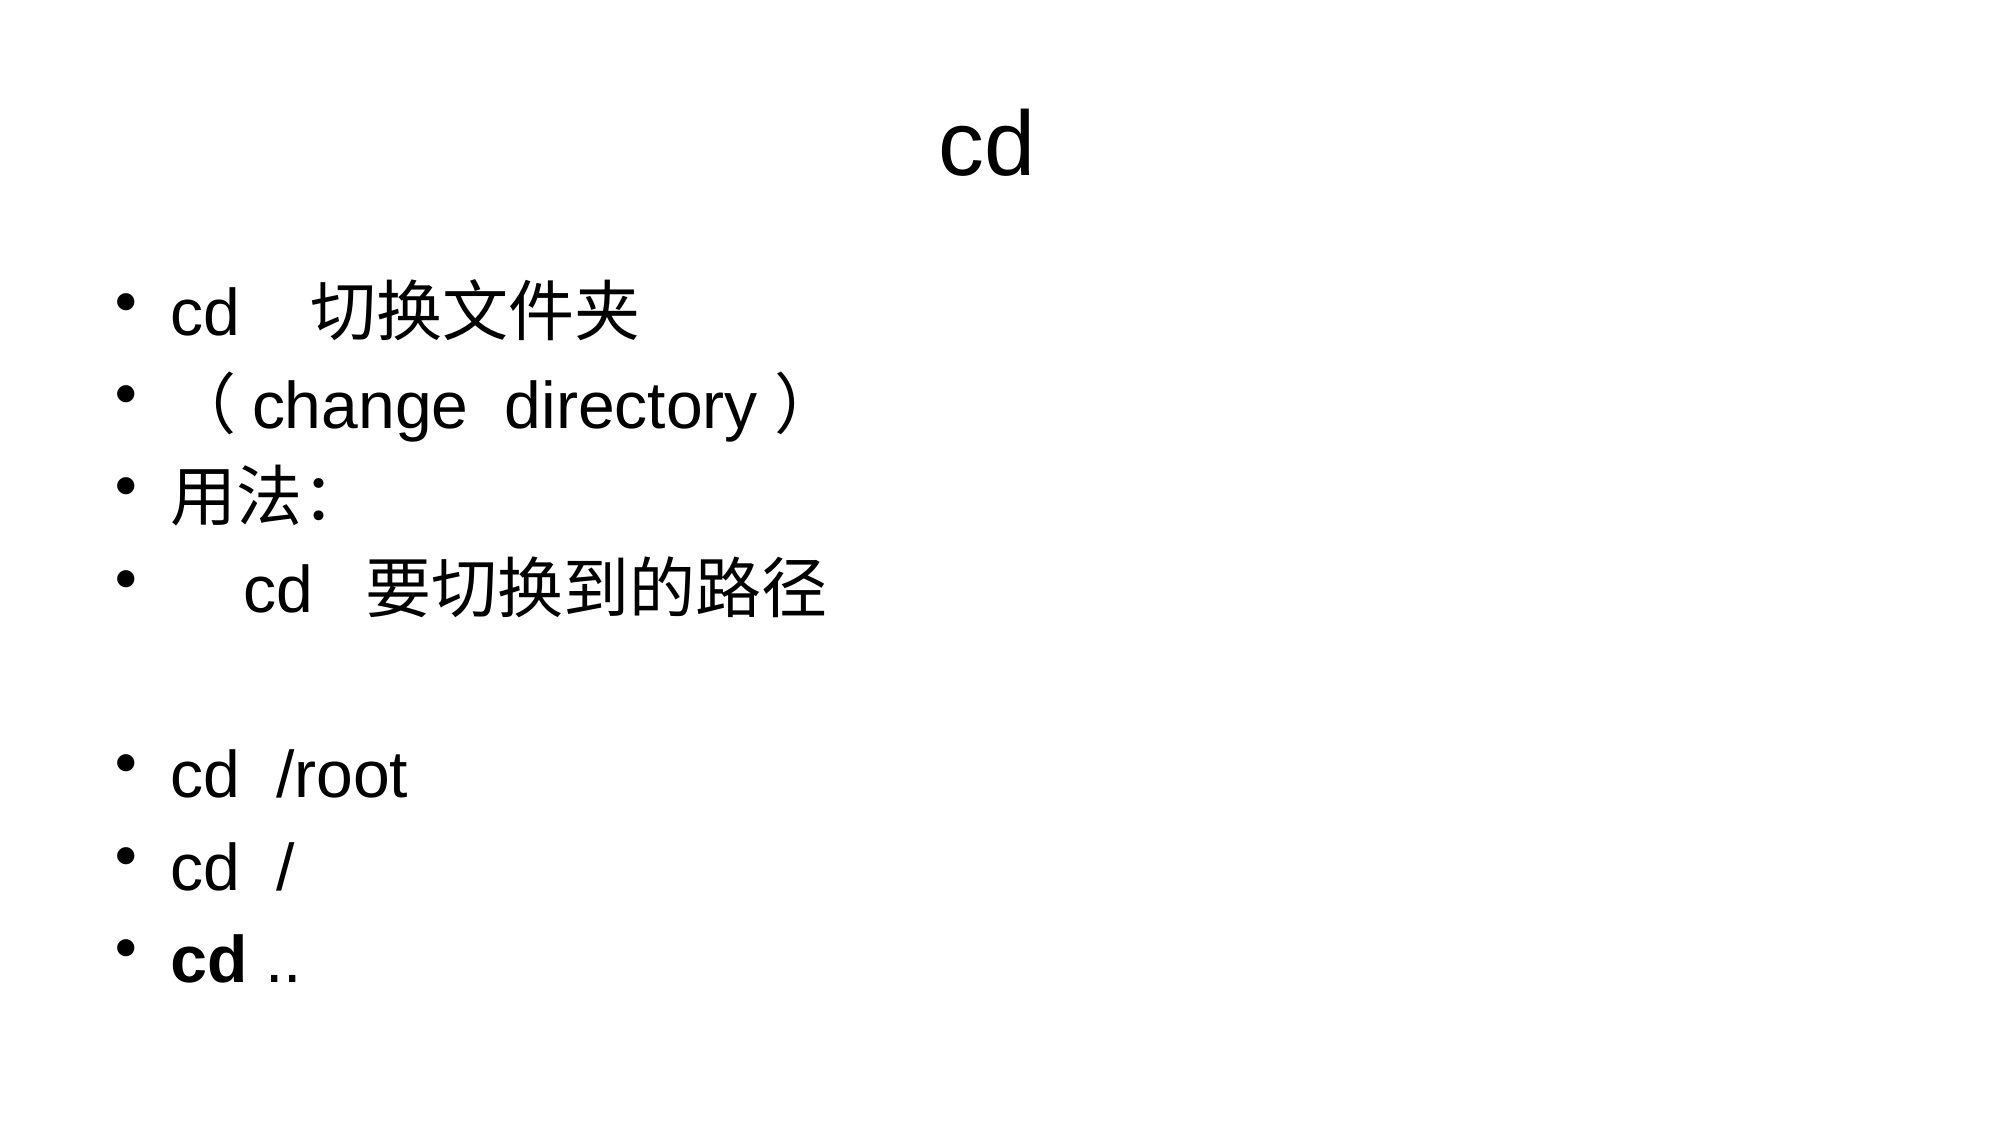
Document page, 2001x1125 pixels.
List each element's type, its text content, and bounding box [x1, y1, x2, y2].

list cd 切换文件夹 （change directory） 用法： cd 要切换到的路径 cd /root cd / cd .. [99, 262, 1901, 1006]
title cd [99, 44, 1901, 233]
